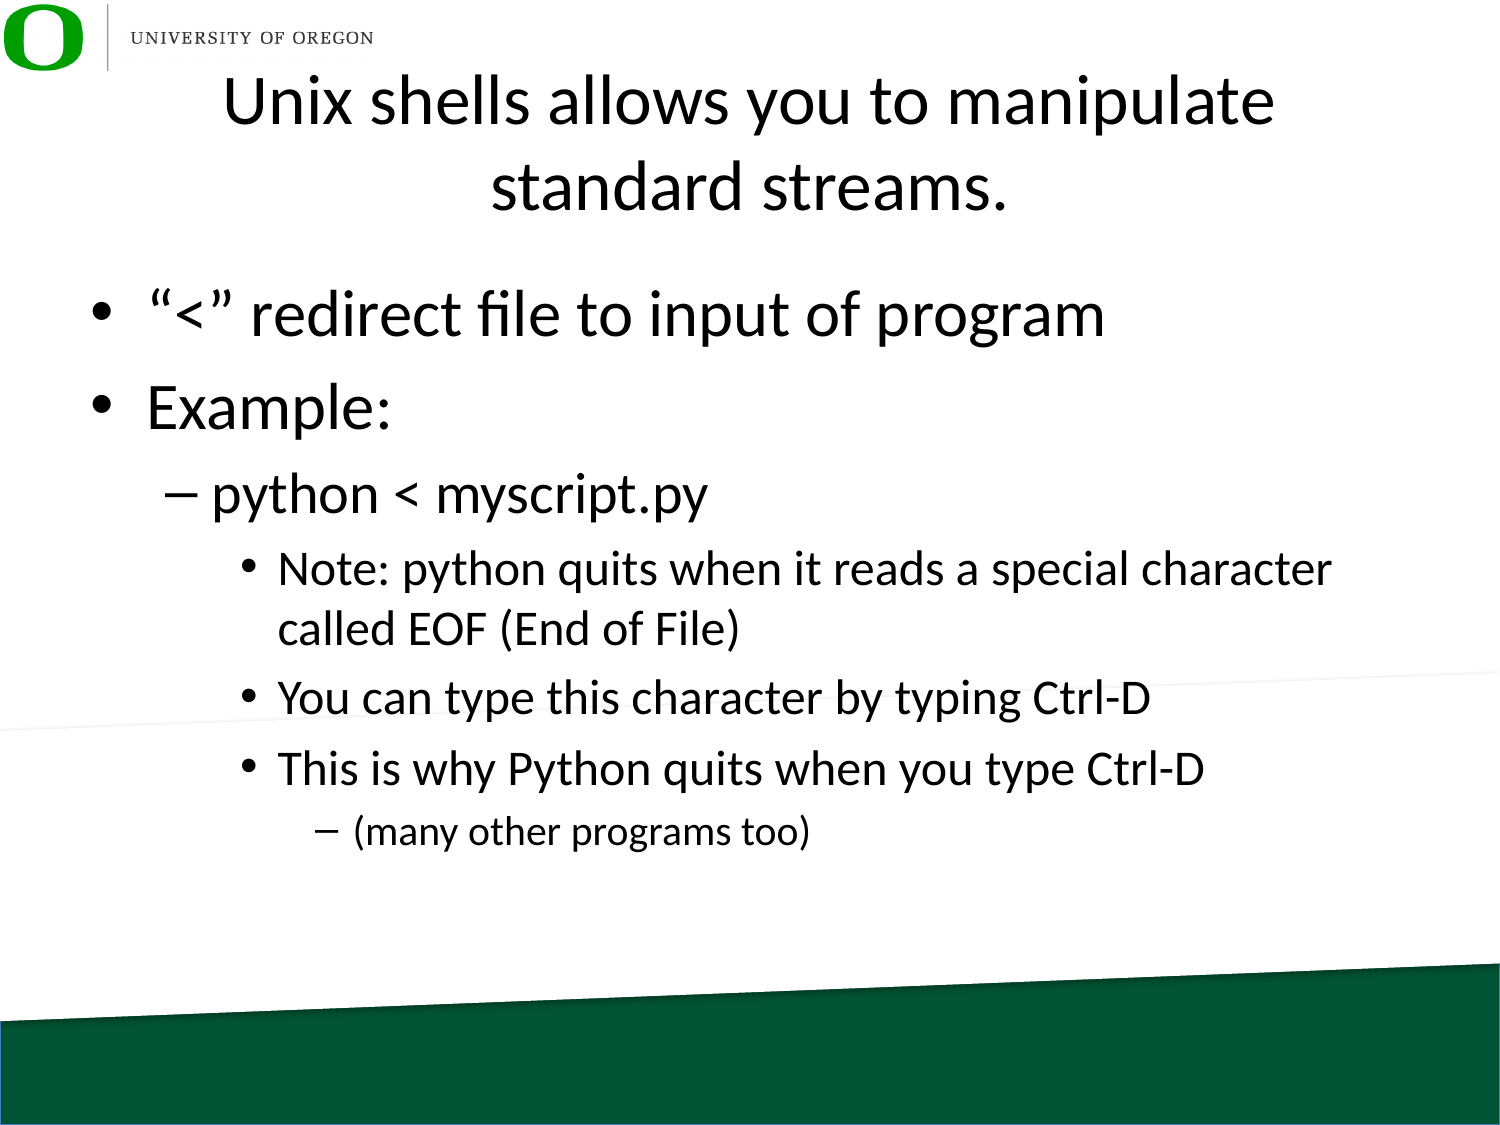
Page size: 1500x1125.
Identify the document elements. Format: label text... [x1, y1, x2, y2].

list “<” redirect file to input of program Example: python < myscript.py Note: python quits when it reads a special character called EOF (End of File) You can type this character by typing Ctrl-D This is why Python quits when you type Ctrl-D (many other programs too) [75, 262, 1425, 1005]
title Unix shells allows you to manipulate standard streams. [75, 45, 1425, 233]
picture [4, 4, 373, 71]
